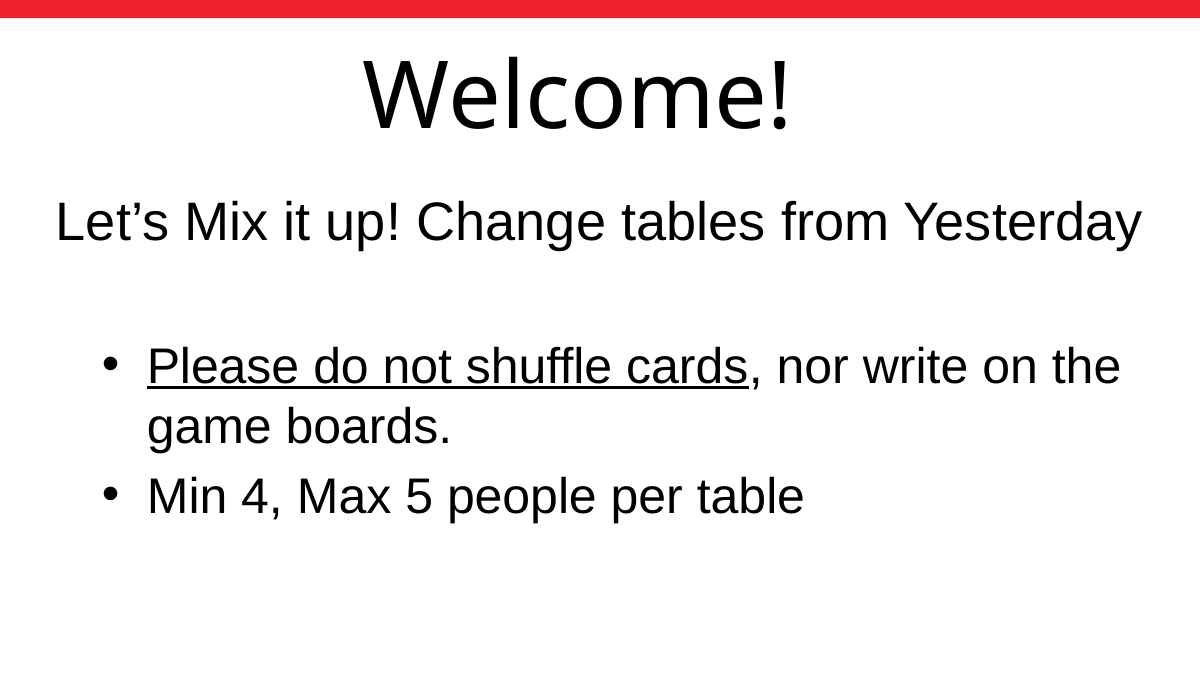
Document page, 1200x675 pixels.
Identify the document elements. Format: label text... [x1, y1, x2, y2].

title Welcome! [3, 19, 1153, 163]
subtitle Let’s Mix it up! Change tables from Yesterday [0, 180, 1200, 247]
text_box Please do not shuffle cards, nor write on the game boards. Min 4, Max 5 people per table [89, 327, 1185, 451]
text_box [0, 0, 1200, 19]
